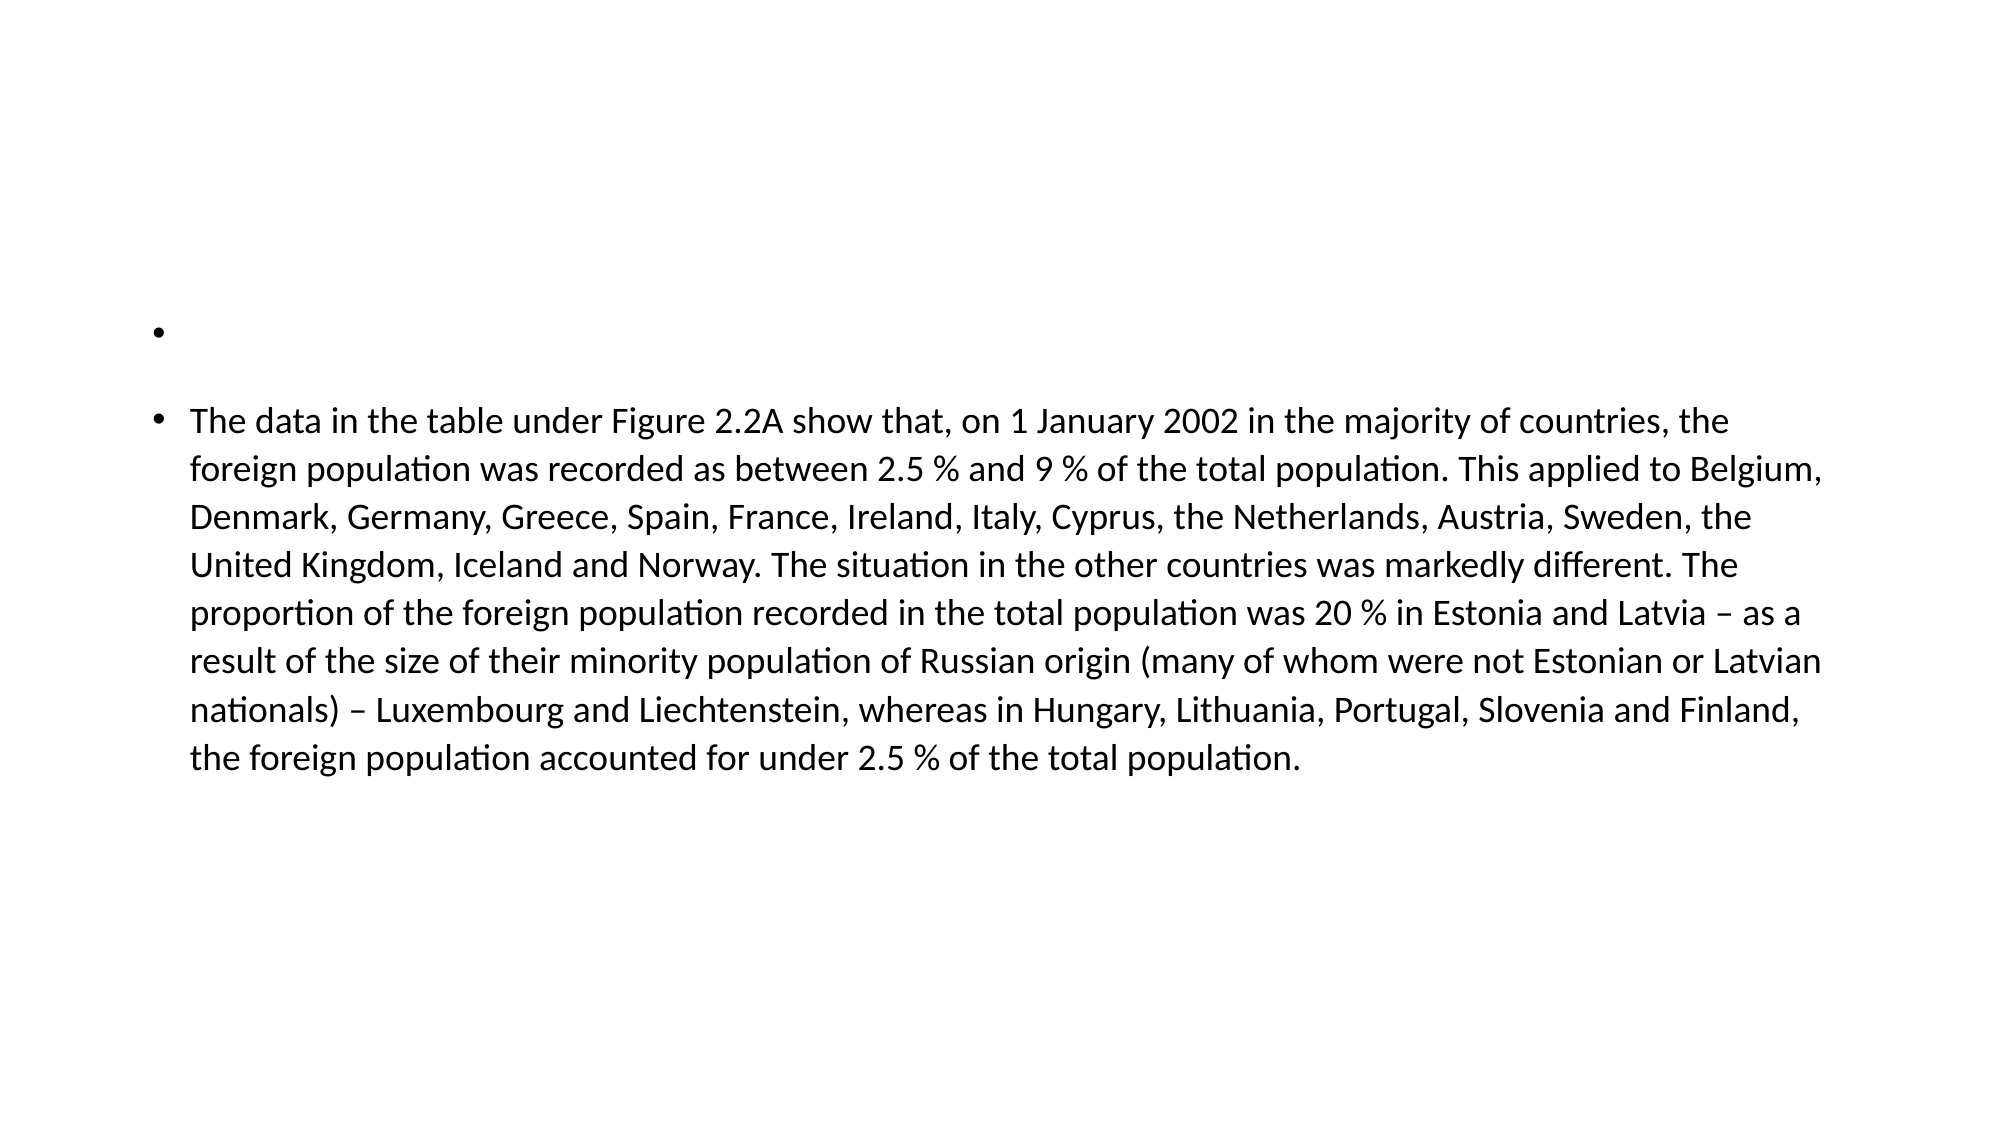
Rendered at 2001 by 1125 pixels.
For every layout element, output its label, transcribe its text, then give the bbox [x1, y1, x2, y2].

list The data in the table under Figure 2.2A show that, on 1 January 2002 in the majority of countries, the foreign population was recorded as between 2.5 % and 9 % of the total population. This applied to Belgium, Denmark, Germany, Greece, Spain, France, Ireland, Italy, Cyprus, the Netherlands, Austria, Sweden, the United Kingdom, Iceland and Norway. The situation in the other countries was markedly different. The proportion of the foreign population recorded in the total population was 20 % in Estonia and Latvia – as a result of the size of their minority population of Russian origin (many of whom were not Estonian or Latvian nationals) – Luxembourg and Liechtenstein, whereas in Hungary, Lithuania, Portugal, Slovenia and Finland, the foreign population accounted for under 2.5 % of the total population. [137, 299, 1863, 1014]
